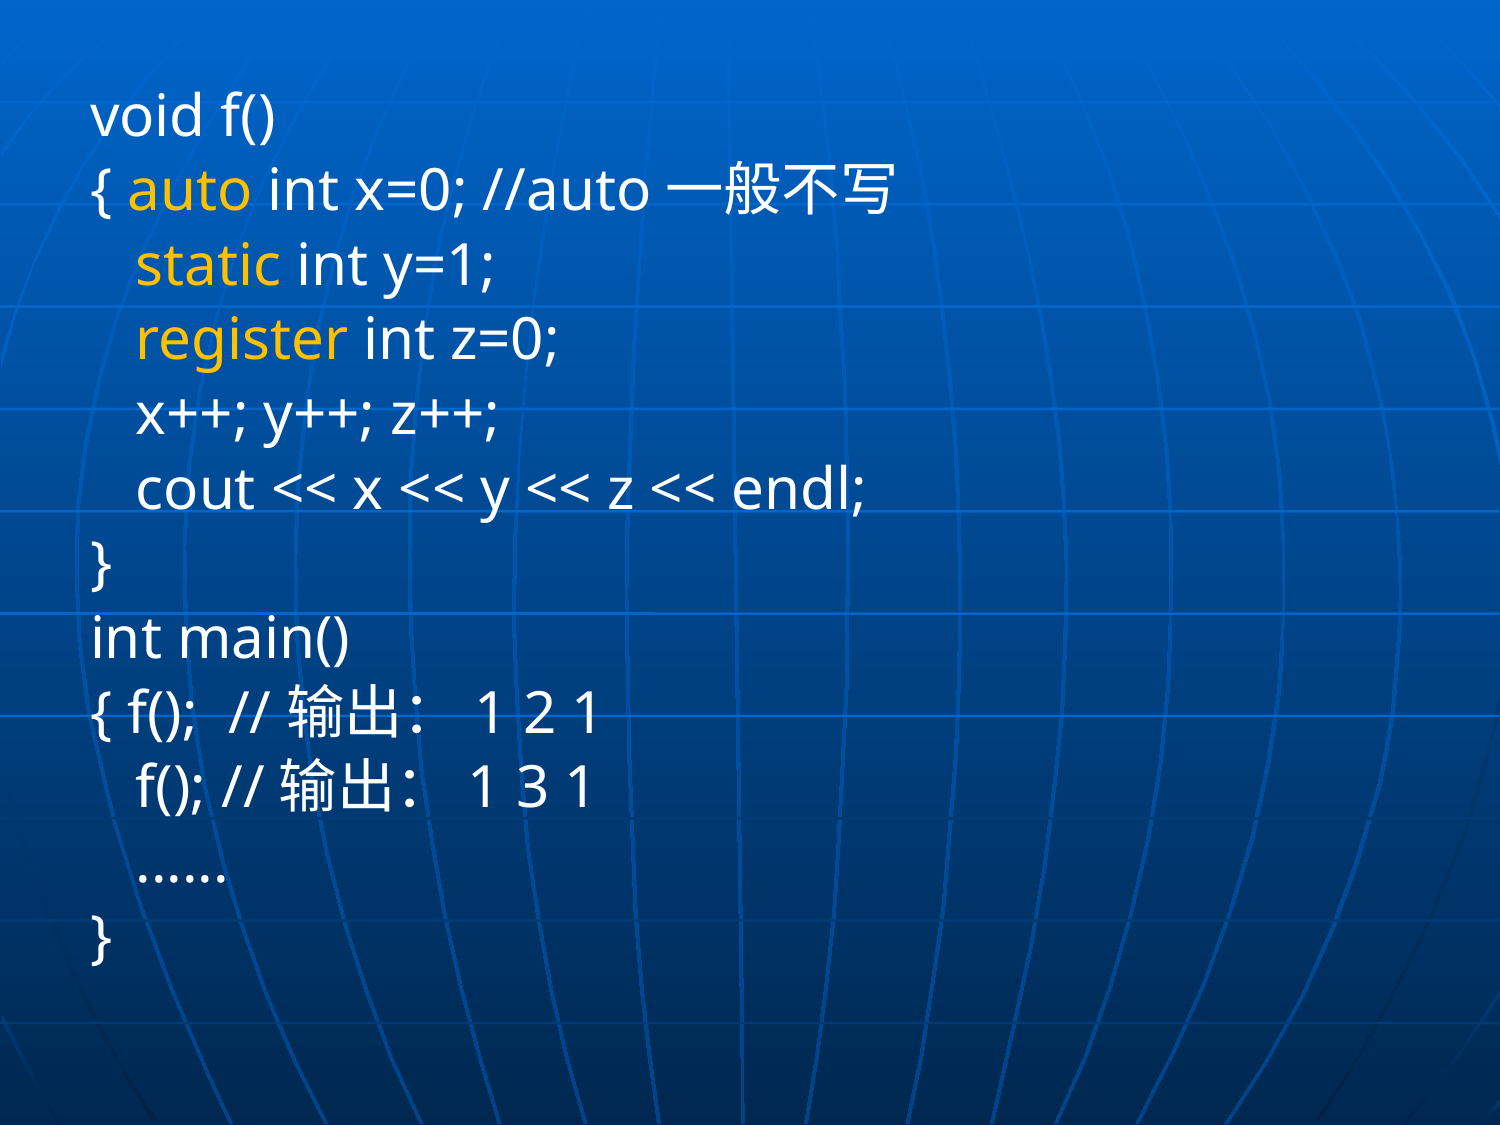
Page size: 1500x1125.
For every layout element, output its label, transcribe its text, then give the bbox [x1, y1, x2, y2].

list void f() { auto int x=0; //auto一般不写 static int y=1; register int z=0; x++; y++; z++; cout << x << y << z << endl; } int main() { f(); //输出：1 2 1 f(); //输出：1 3 1 ...... } [75, 78, 1425, 1006]
